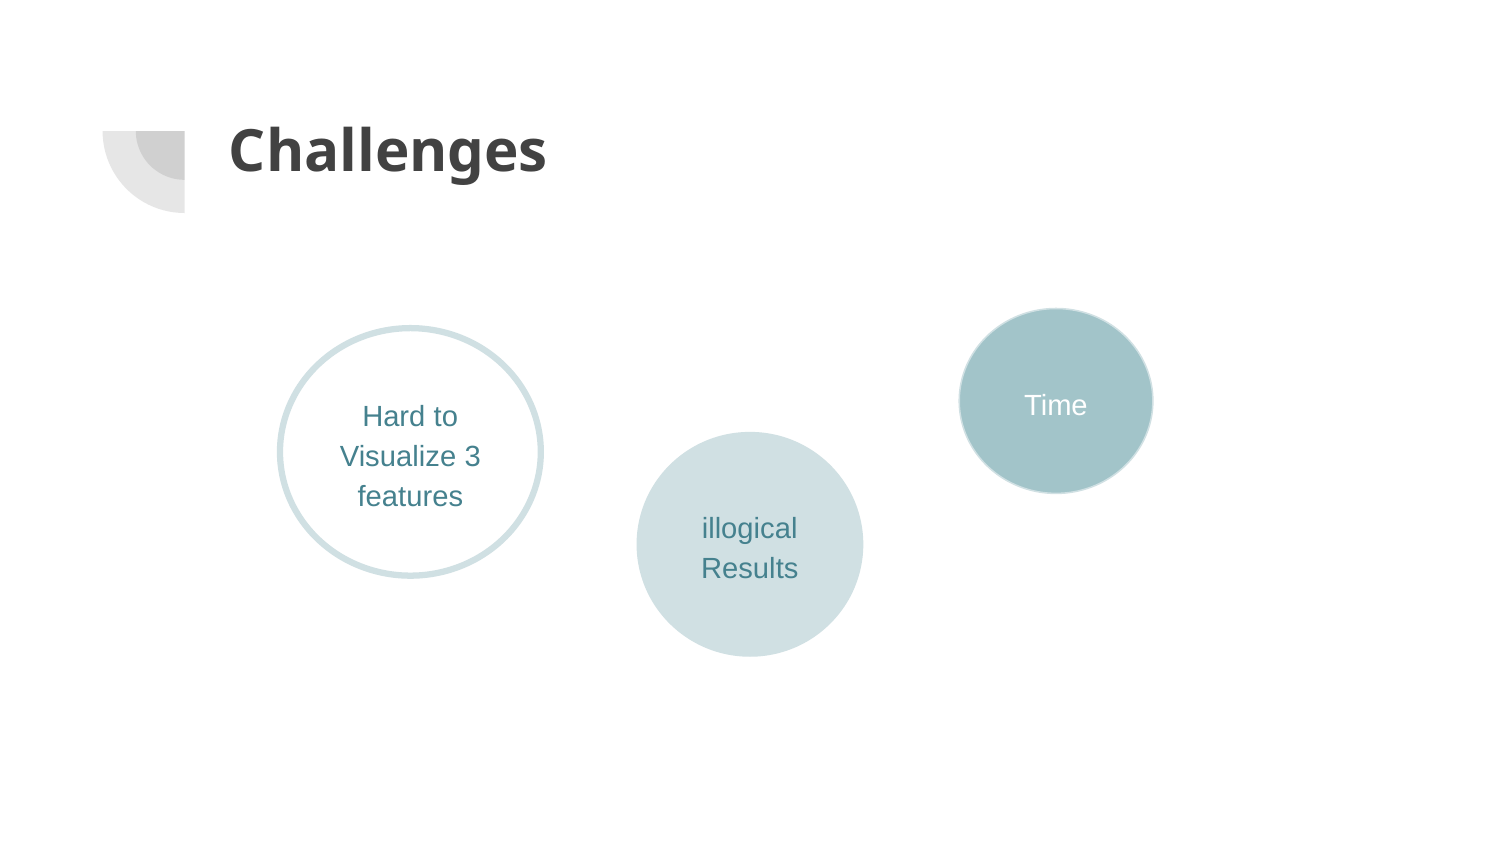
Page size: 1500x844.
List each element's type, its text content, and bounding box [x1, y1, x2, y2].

text_box Hard to Visualize 3 features [279, 328, 541, 576]
title Challenges [213, 98, 1368, 263]
text_box illogical Results [637, 432, 863, 656]
text_box Time [959, 308, 1153, 494]
